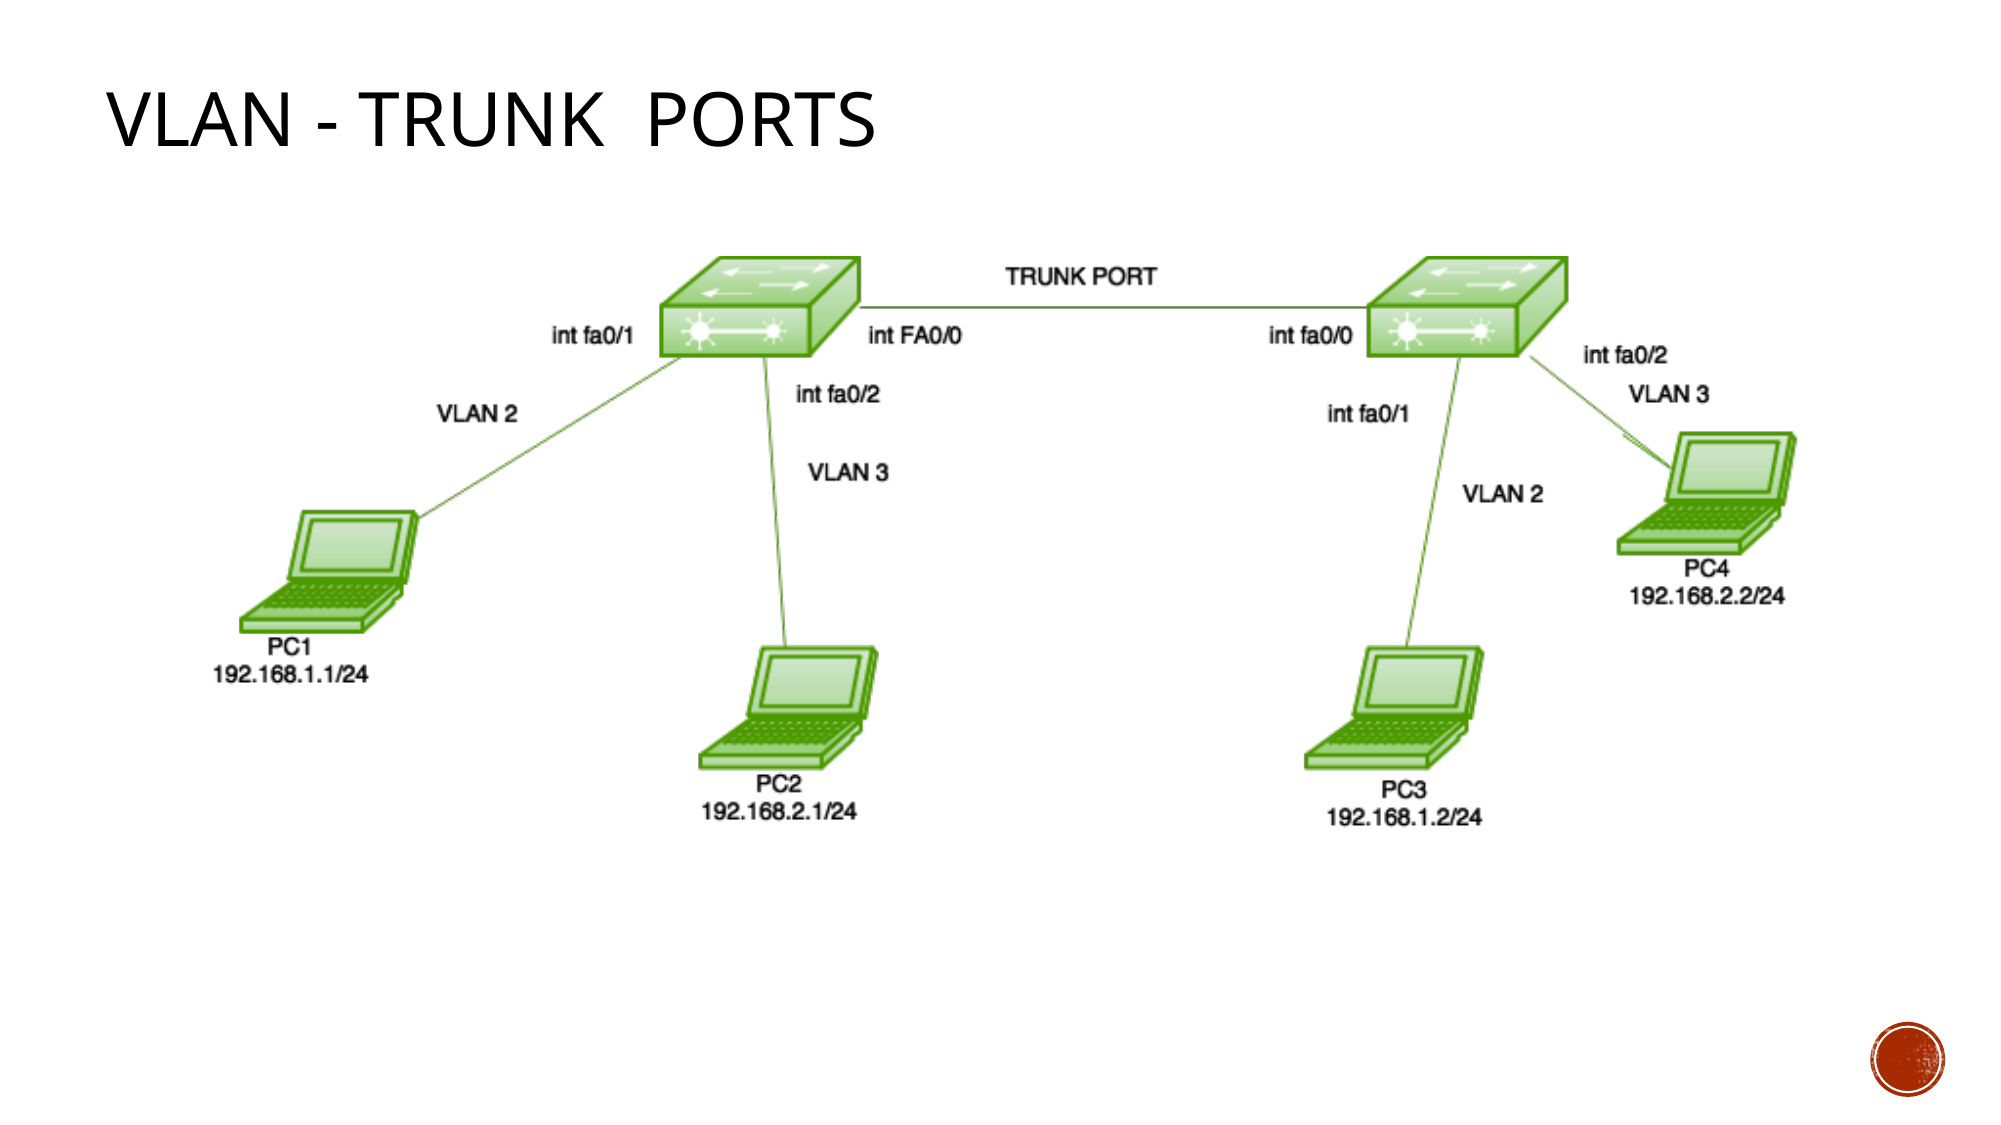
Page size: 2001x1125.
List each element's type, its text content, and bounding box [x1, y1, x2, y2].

picture [193, 257, 1806, 869]
title VLAN - Trunk Ports [91, 36, 1856, 209]
